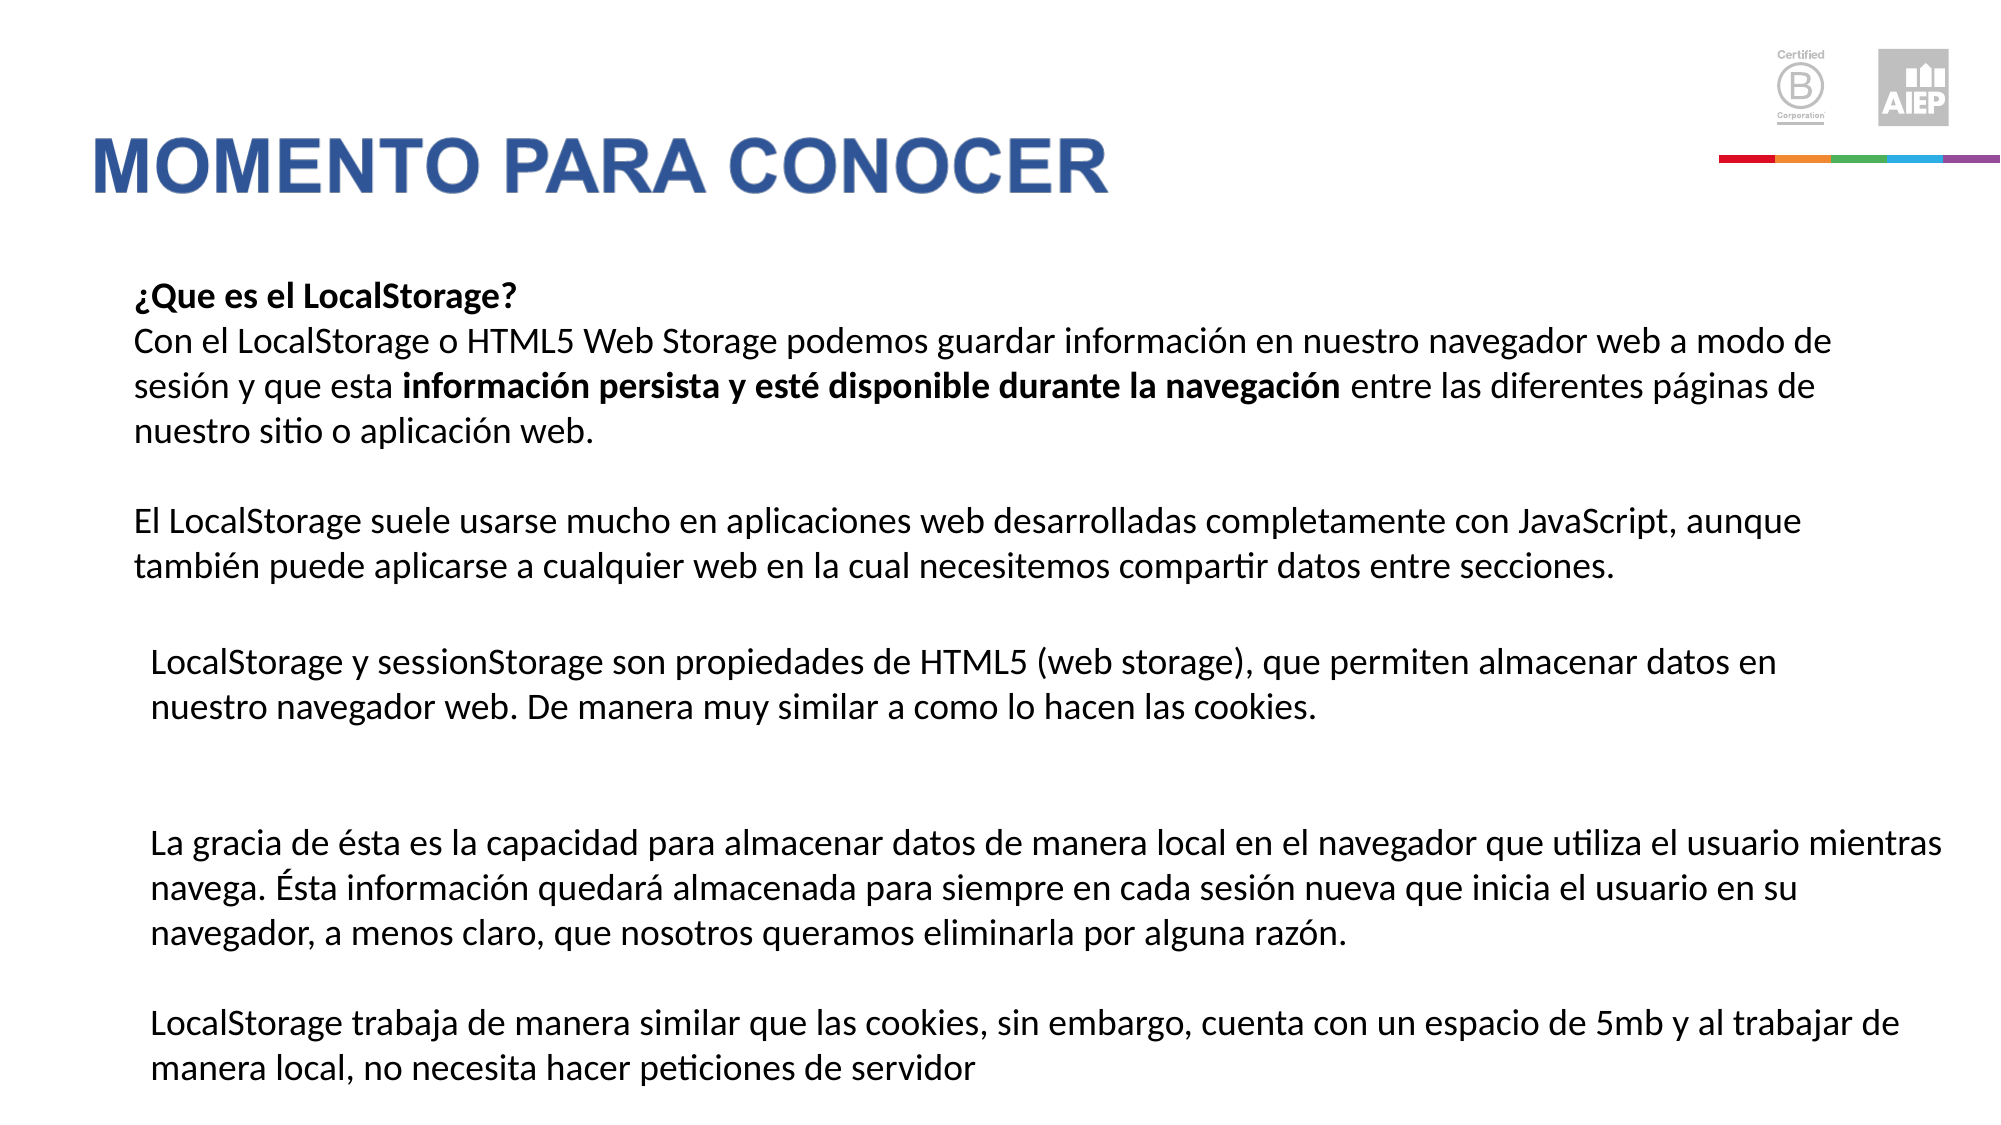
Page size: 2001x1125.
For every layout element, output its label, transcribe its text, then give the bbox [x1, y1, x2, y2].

picture [45, 96, 1695, 255]
text_box La gracia de ésta es la capacidad para almacenar datos de manera local en el navegador que utiliza el usuario mientras navega. Ésta información quedará almacenada para siempre en cada sesión nueva que inicia el usuario en su navegador, a menos claro, que nosotros queramos eliminarla por alguna razón. LocalStorage trabaja de manera similar que las cookies, sin embargo, cuenta con un espacio de 5mb y al trabajar de manera local, no necesita hacer peticiones de servidor [135, 810, 1964, 1096]
text_box ¿Que es el LocalStorage? Con el LocalStorage o HTML5 Web Storage podemos guardar información en nuestro navegador web a modo de sesión y que esta información persista y esté disponible durante la navegación entre las diferentes páginas de nuestro sitio o aplicación web. El LocalStorage suele usarse mucho en aplicaciones web desarrolladas completamente con JavaScript, aunque también puede aplicarse a cualquier web en la cual necesitemos compartir datos entre secciones. [118, 264, 1881, 594]
text_box LocalStorage y sessionStorage son propiedades de HTML5 (web storage), que permiten almacenar datos en nuestro navegador web. De manera muy similar a como lo hacen las cookies. [135, 629, 1797, 735]
